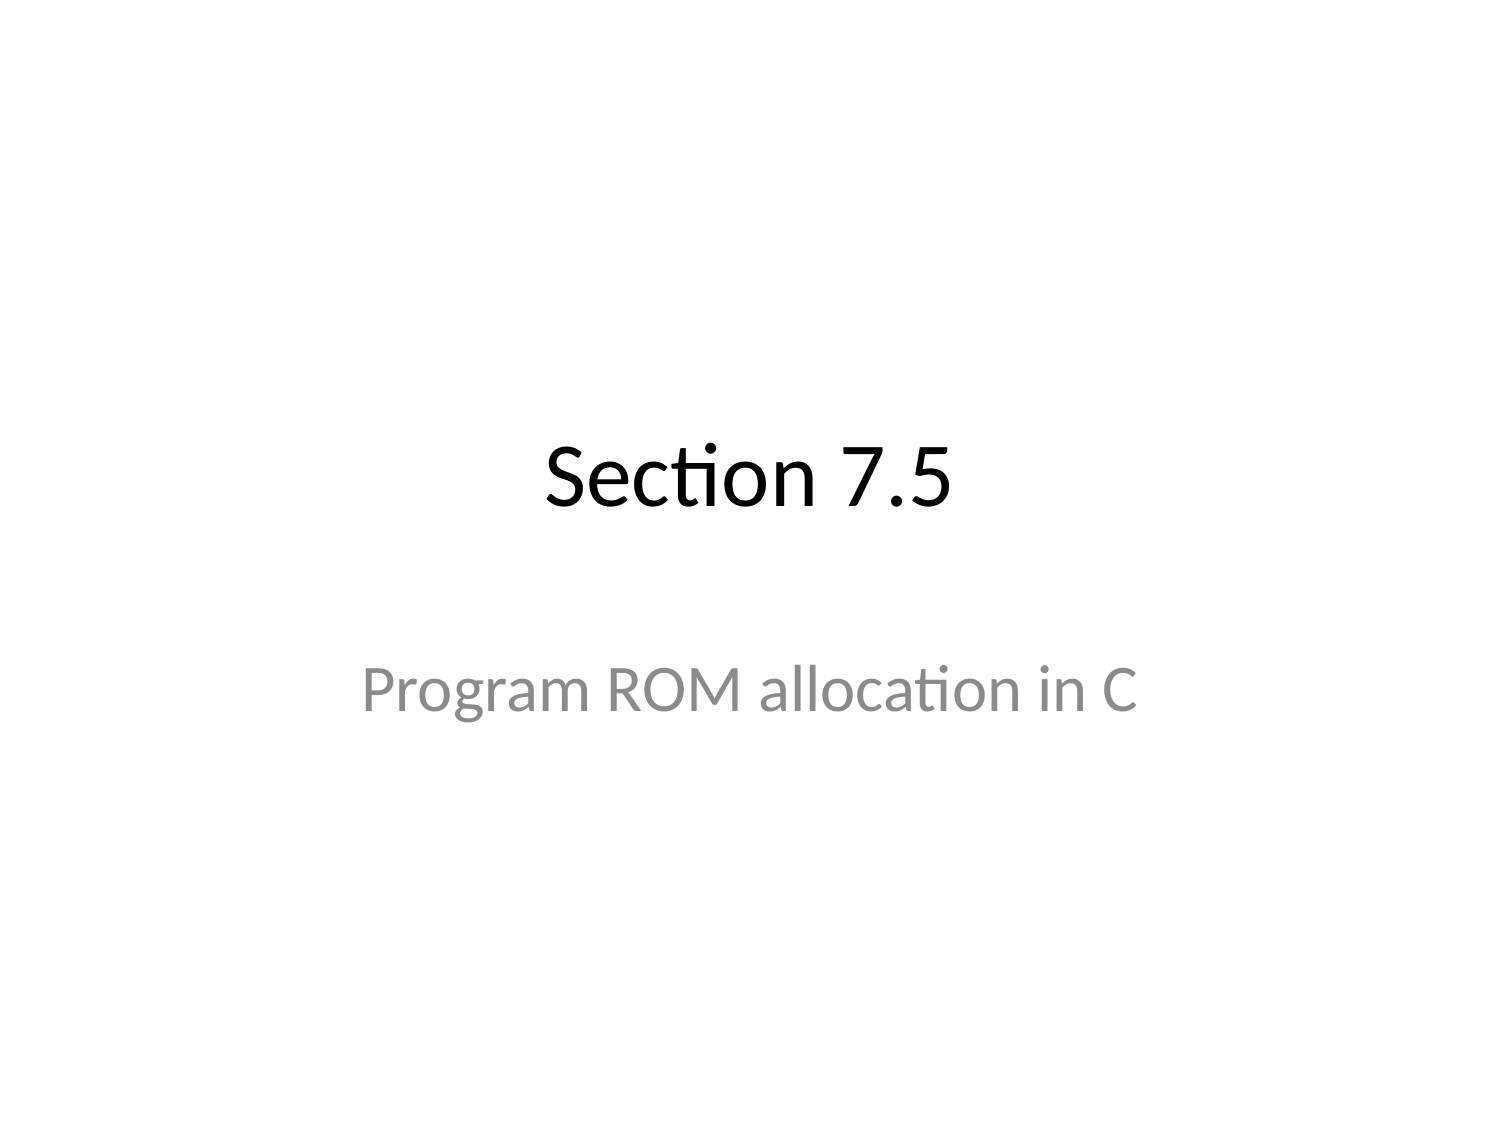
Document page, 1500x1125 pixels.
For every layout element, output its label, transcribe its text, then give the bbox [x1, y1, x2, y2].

subtitle Program ROM allocation in C [225, 637, 1275, 925]
title Section 7.5 [112, 349, 1388, 591]
